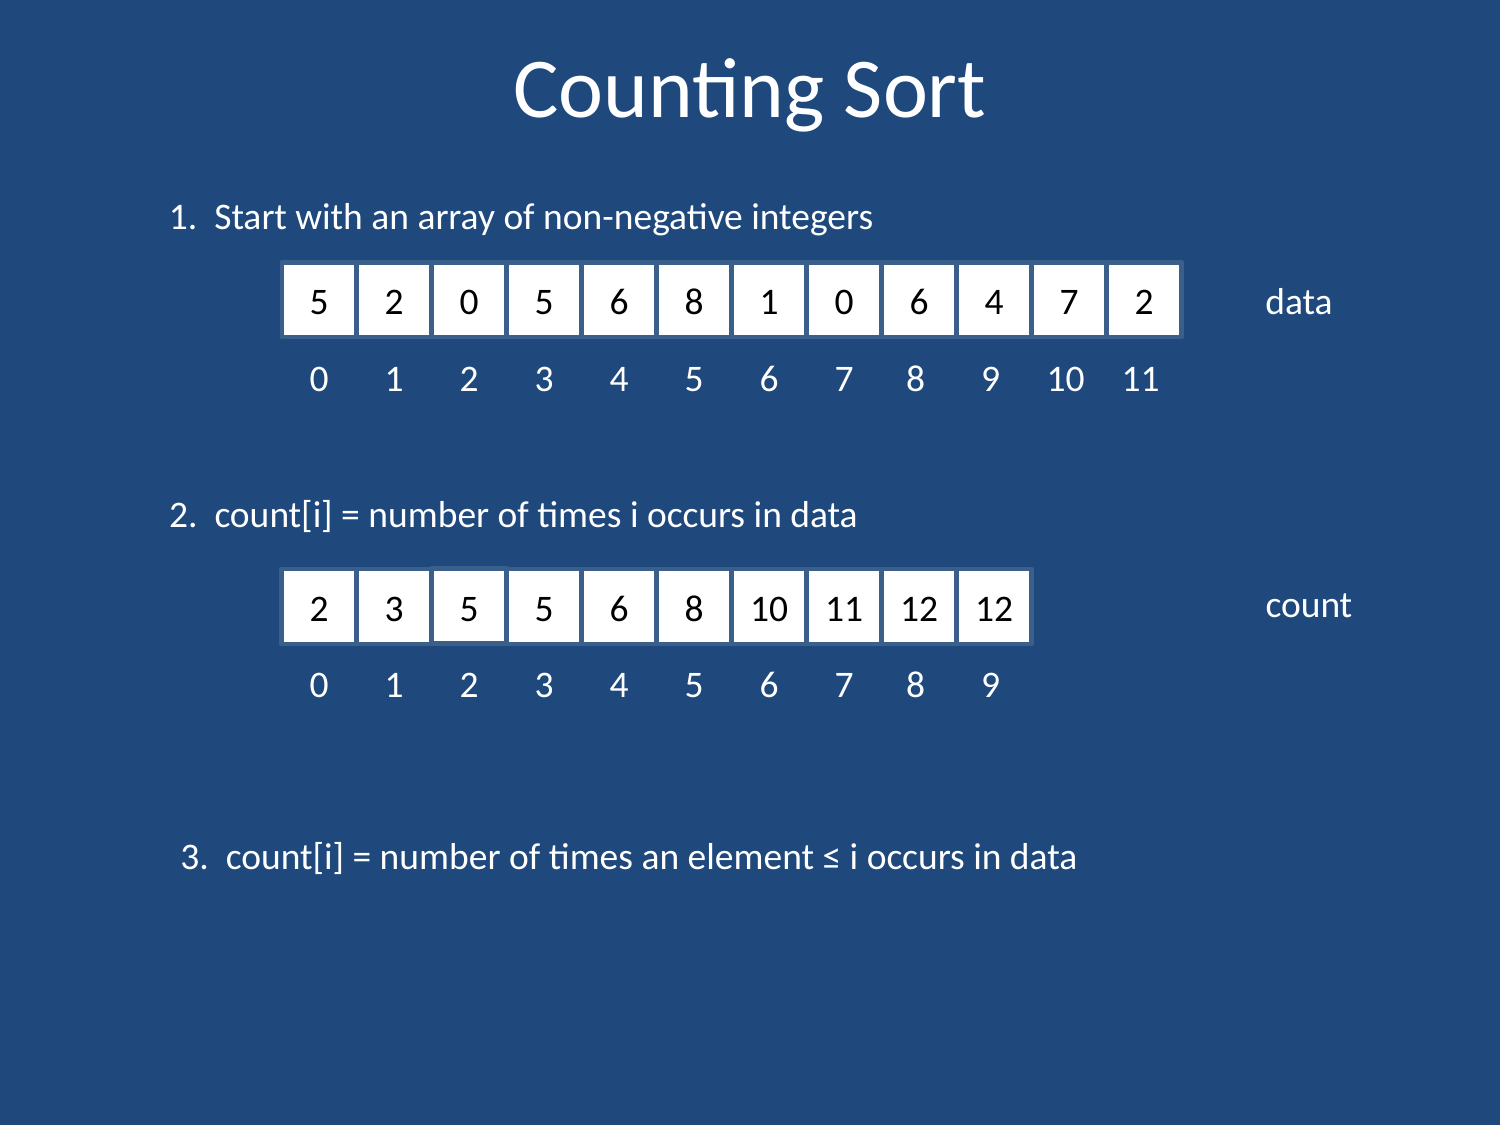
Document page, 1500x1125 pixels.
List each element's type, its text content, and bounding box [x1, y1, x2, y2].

text_box 0 [805, 260, 880, 337]
text_box 6 [579, 567, 654, 646]
text_box 2 [430, 337, 505, 416]
text_box 1. Start with an array of non-negative integers [154, 184, 890, 245]
text_box 9 [951, 646, 1030, 722]
text_box 4 [959, 260, 1034, 337]
text_box 12 [879, 567, 954, 646]
text_box 6 [580, 260, 659, 337]
text_box 2 [359, 260, 430, 337]
text_box 5 [504, 567, 579, 646]
text_box 10 [1026, 337, 1101, 416]
text_box 3 [504, 646, 579, 722]
text_box 5 [505, 260, 580, 337]
text_box 3 [505, 337, 580, 416]
text_box data [1250, 269, 1348, 330]
text_box 9 [951, 337, 1026, 416]
text_box 6 [729, 646, 804, 722]
text_box 2 [429, 646, 504, 722]
text_box 0 [280, 337, 355, 416]
text_box 11 [1101, 337, 1180, 416]
text_box 1 [354, 646, 429, 722]
text_box 5 [280, 260, 359, 337]
text_box 1 [734, 260, 805, 337]
text_box 6 [730, 337, 805, 416]
text_box 8 [659, 260, 734, 337]
text_box 4 [580, 337, 655, 416]
text_box count [1250, 572, 1368, 633]
text_box 4 [579, 646, 654, 722]
text_box 11 [804, 567, 879, 646]
text_box 8 [876, 337, 951, 416]
text_box 0 [279, 643, 354, 722]
text_box 2. count[i] = number of times i occurs in data [154, 482, 874, 543]
text_box 7 [805, 337, 876, 416]
text_box 7 [1034, 260, 1105, 337]
text_box 3. count[i] = number of times an element ≤ i occurs in data [165, 824, 1102, 885]
text_box 7 [804, 646, 876, 722]
text_box 5 [429, 566, 509, 646]
text_box 2 [279, 567, 354, 643]
text_box 0 [430, 260, 505, 337]
text_box 6 [880, 260, 959, 337]
text_box 5 [655, 337, 730, 416]
text_box 2 [1105, 260, 1184, 339]
text_box 5 [654, 646, 729, 722]
text_box 3 [354, 567, 429, 646]
text_box 1 [355, 337, 430, 416]
text_box 8 [876, 646, 951, 722]
text_box 8 [654, 567, 729, 646]
text_box 12 [954, 567, 1034, 646]
text_box 10 [729, 567, 804, 646]
title Counting Sort [75, 24, 1425, 143]
